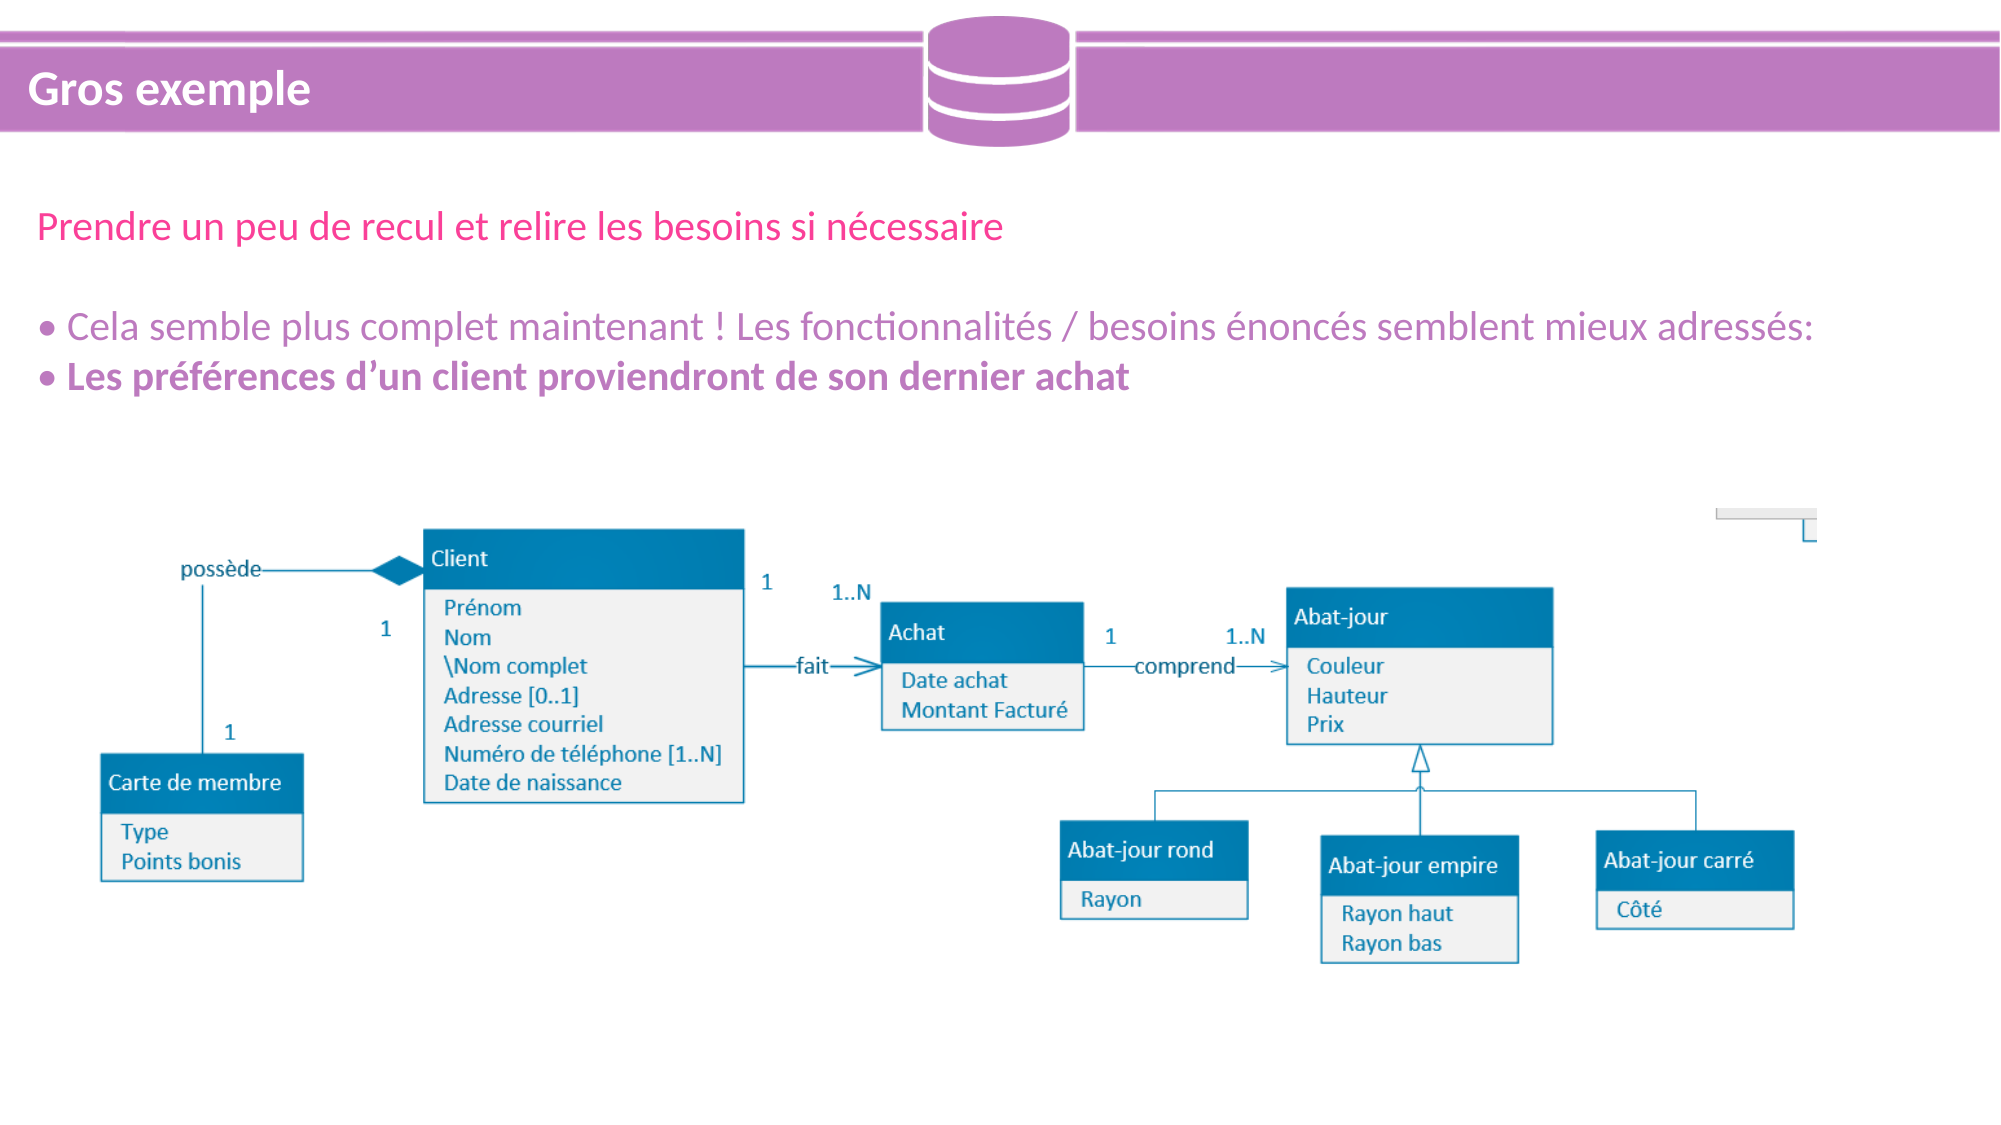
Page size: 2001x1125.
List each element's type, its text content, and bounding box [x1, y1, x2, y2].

text_box Prendre un peu de recul et relire les besoins si nécessaire • Cela semble plus complet maintenant ! Les fonctionnalités / besoins énoncés semblent mieux adressés: • Les préférences d’un client proviendront de son dernier achat [22, 191, 1954, 407]
picture [83, 508, 1817, 973]
title Gros exemple [12, 58, 913, 120]
picture [0, 3, 2000, 160]
